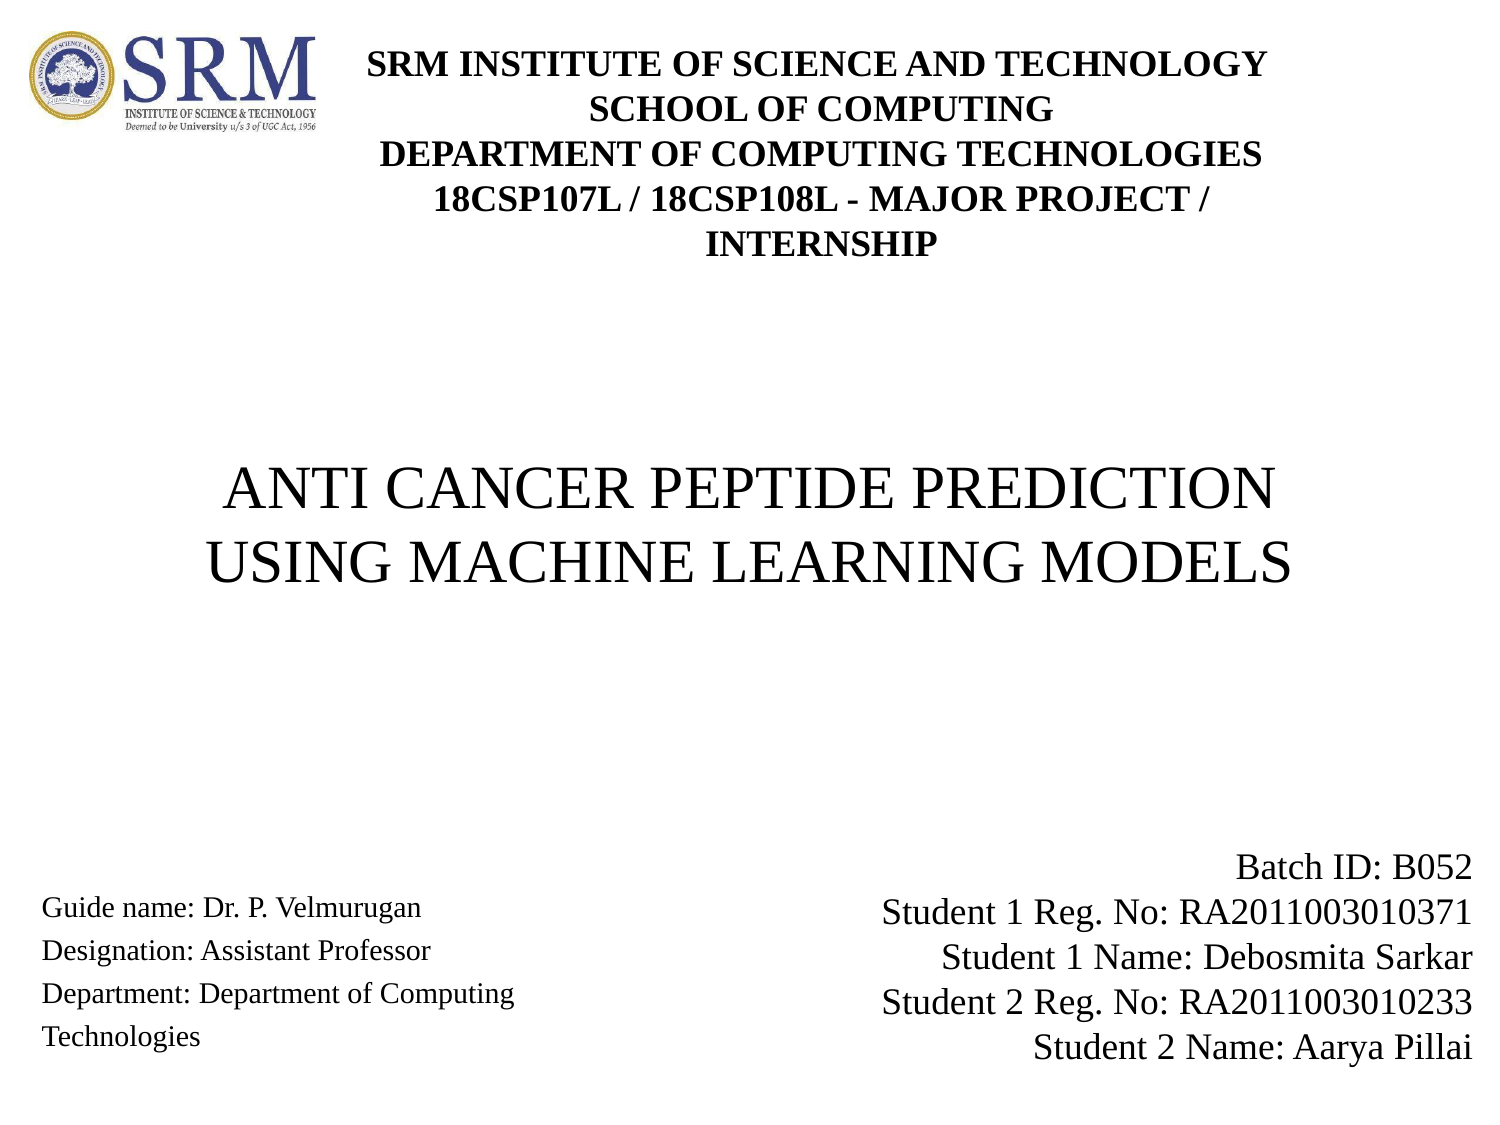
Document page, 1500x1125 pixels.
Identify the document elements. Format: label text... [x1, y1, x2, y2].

title ANTI CANCER PEPTIDE PREDICTION USING MACHINE LEARNING MODELS [112, 437, 1388, 679]
picture [29, 31, 316, 132]
subtitle Batch ID: B052 Student 1 Reg. No: RA2011003010371 Student 1 Name: Debosmita Sarkar Student 2 Reg. No: RA2011003010233 Student 2 Name: Aarya Pillai [733, 834, 1489, 1125]
text_box Guide name: Dr. P. Velmurugan Designation: Assistant Professor Department: Department of Computing Technologies [26, 872, 597, 1068]
text_box SRM INSTITUTE OF SCIENCE AND TECHNOLOGY SCHOOL OF COMPUTING DEPARTMENT OF COMPUTING TECHNOLOGIES 18CSP107L / 18CSP108L - MAJOR PROJECT / INTERNSHIP [315, 31, 1328, 272]
